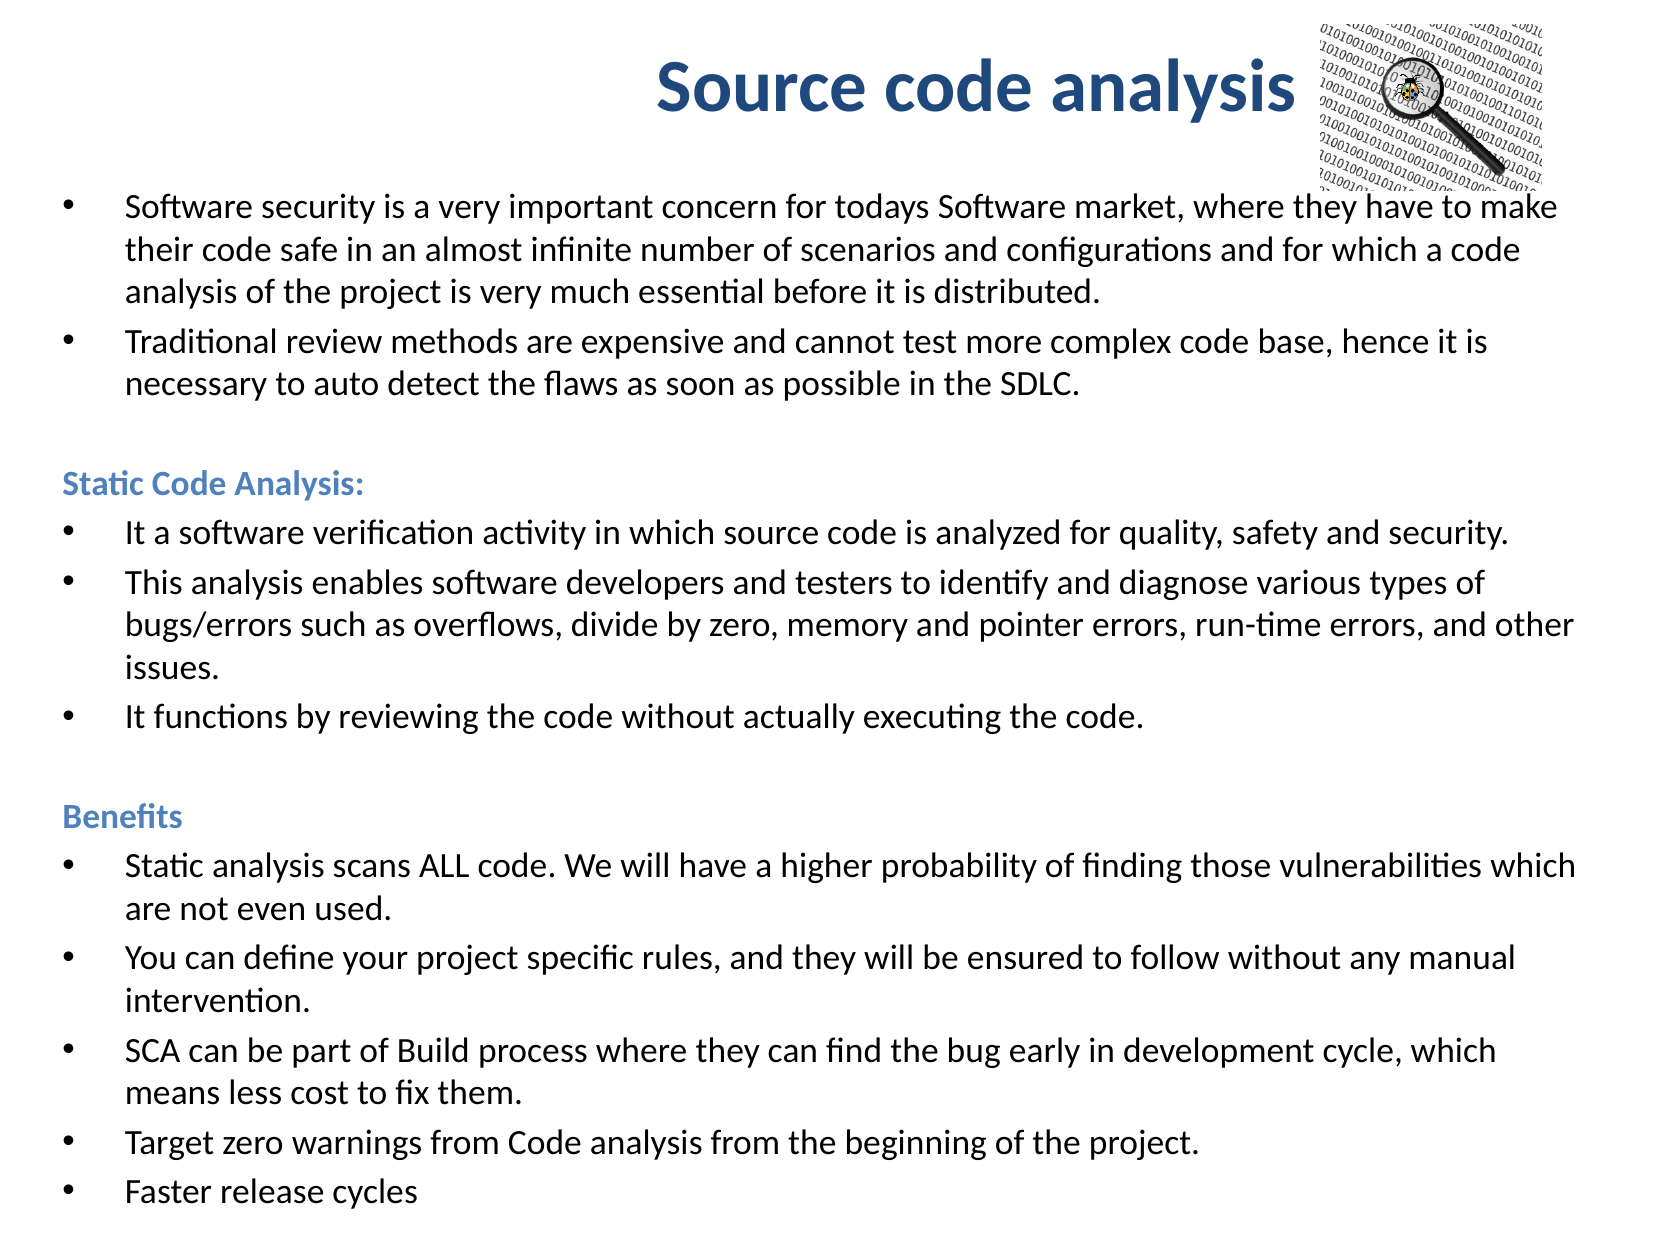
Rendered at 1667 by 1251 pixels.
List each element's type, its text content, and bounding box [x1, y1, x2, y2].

list Software security is a very important concern for todays Software market, where they have to make their code safe in an almost infinite number of scenarios and configurations and for which a code analysis of the project is very much essential before it is distributed. Traditional review methods are expensive and cannot test more complex code base, hence it is necessary to auto detect the flaws as soon as possible in the SDLC. Static Code Analysis: It a software verification activity in which source code is analyzed for quality, safety and security. This analysis enables software developers and testers to identify and diagnose various types of bugs/errors such as overflows, divide by zero, memory and pointer errors, run-time errors, and other issues. It functions by reviewing the code without actually executing the code. Benefits Static analysis scans ALL code. We will have a higher probability of finding those vulnerabilities which are not even used. You can define your project specific rules, and they will be ensured to follow without any manual intervention. SCA can be part of Build process where they can find the bug early in development cycle, which means less cost to fix them. Target zero warnings from Code analysis from the beginning of the project. Faster release cycles [45, 174, 1609, 1213]
title Source code analysis [633, 50, 1315, 113]
picture [1320, 24, 1542, 191]
